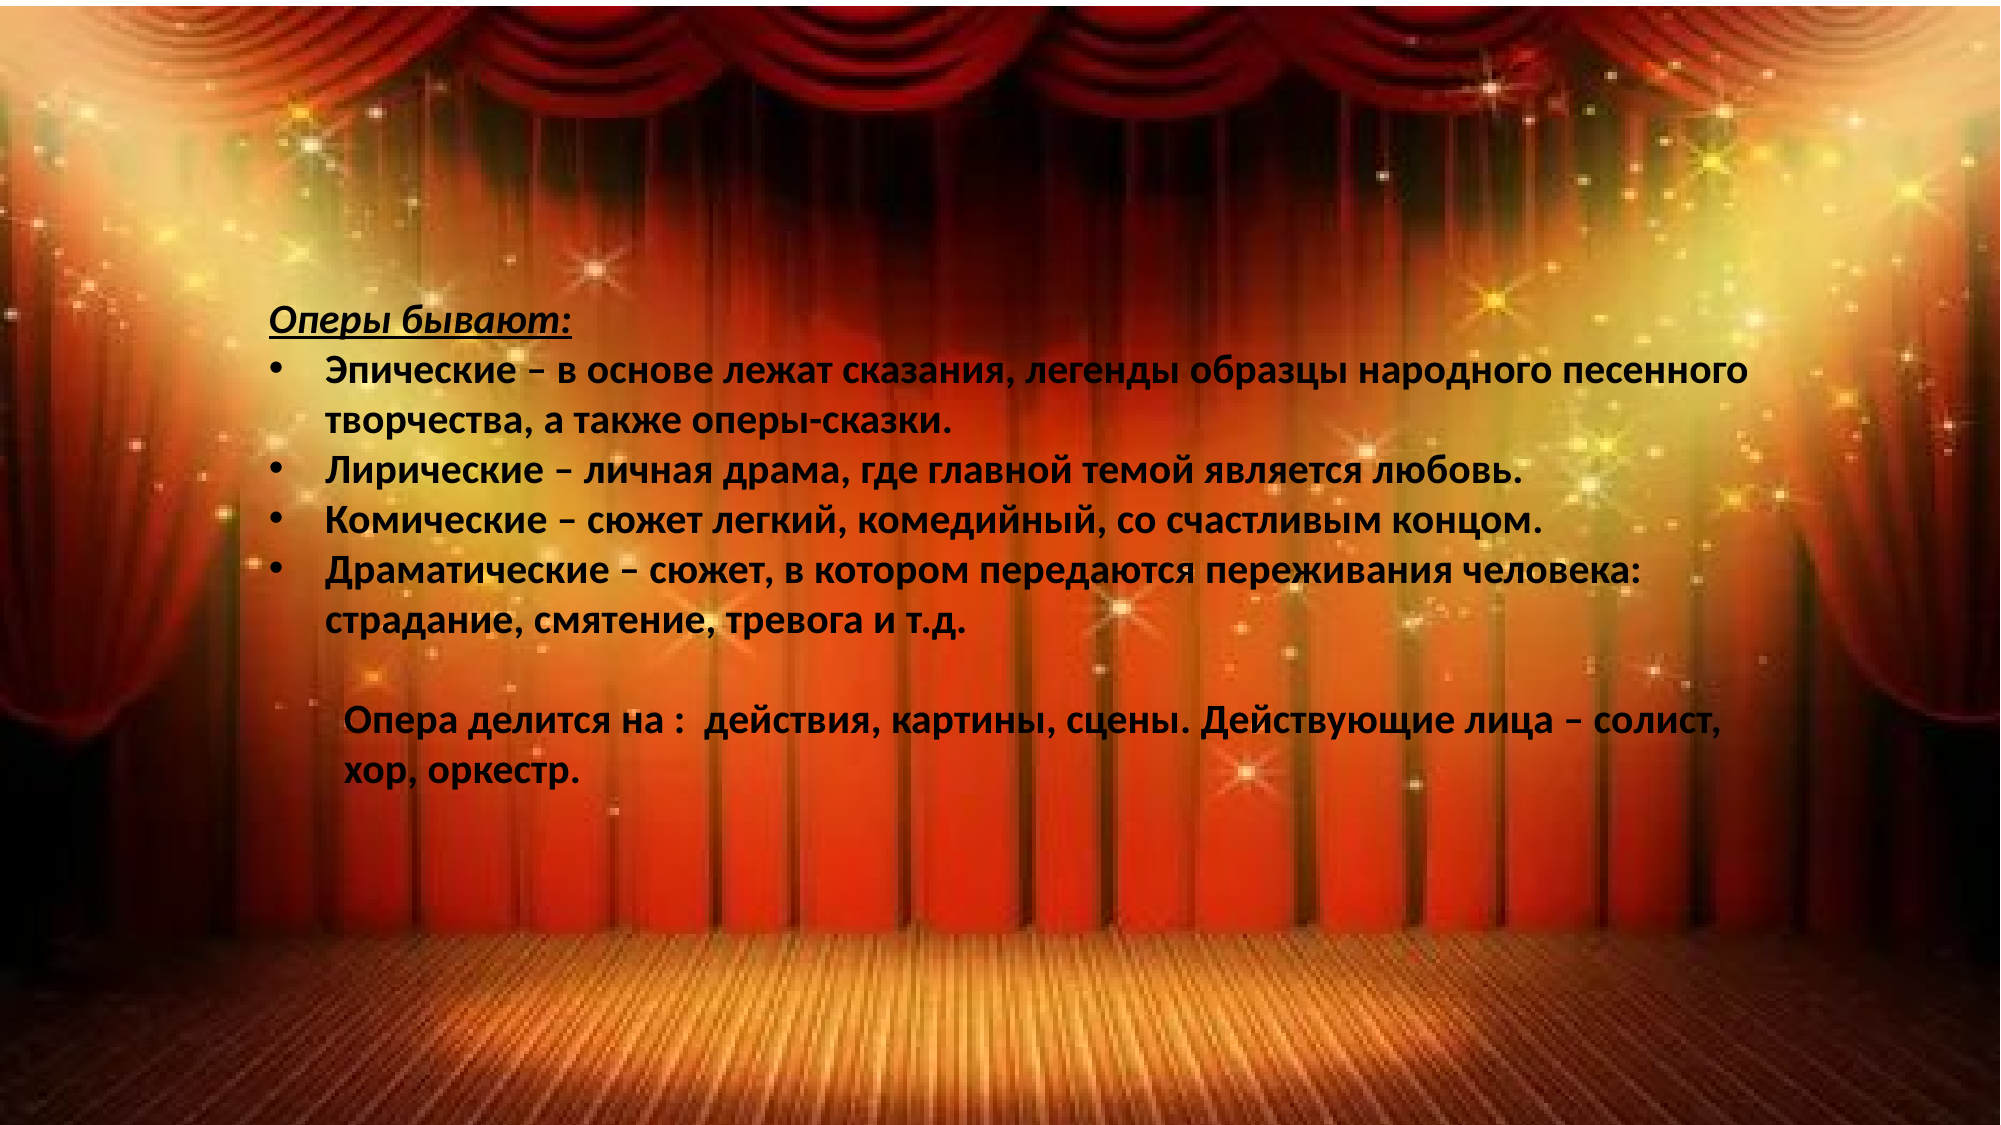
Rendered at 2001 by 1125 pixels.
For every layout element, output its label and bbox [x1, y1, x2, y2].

list [0, 6, 2000, 1125]
